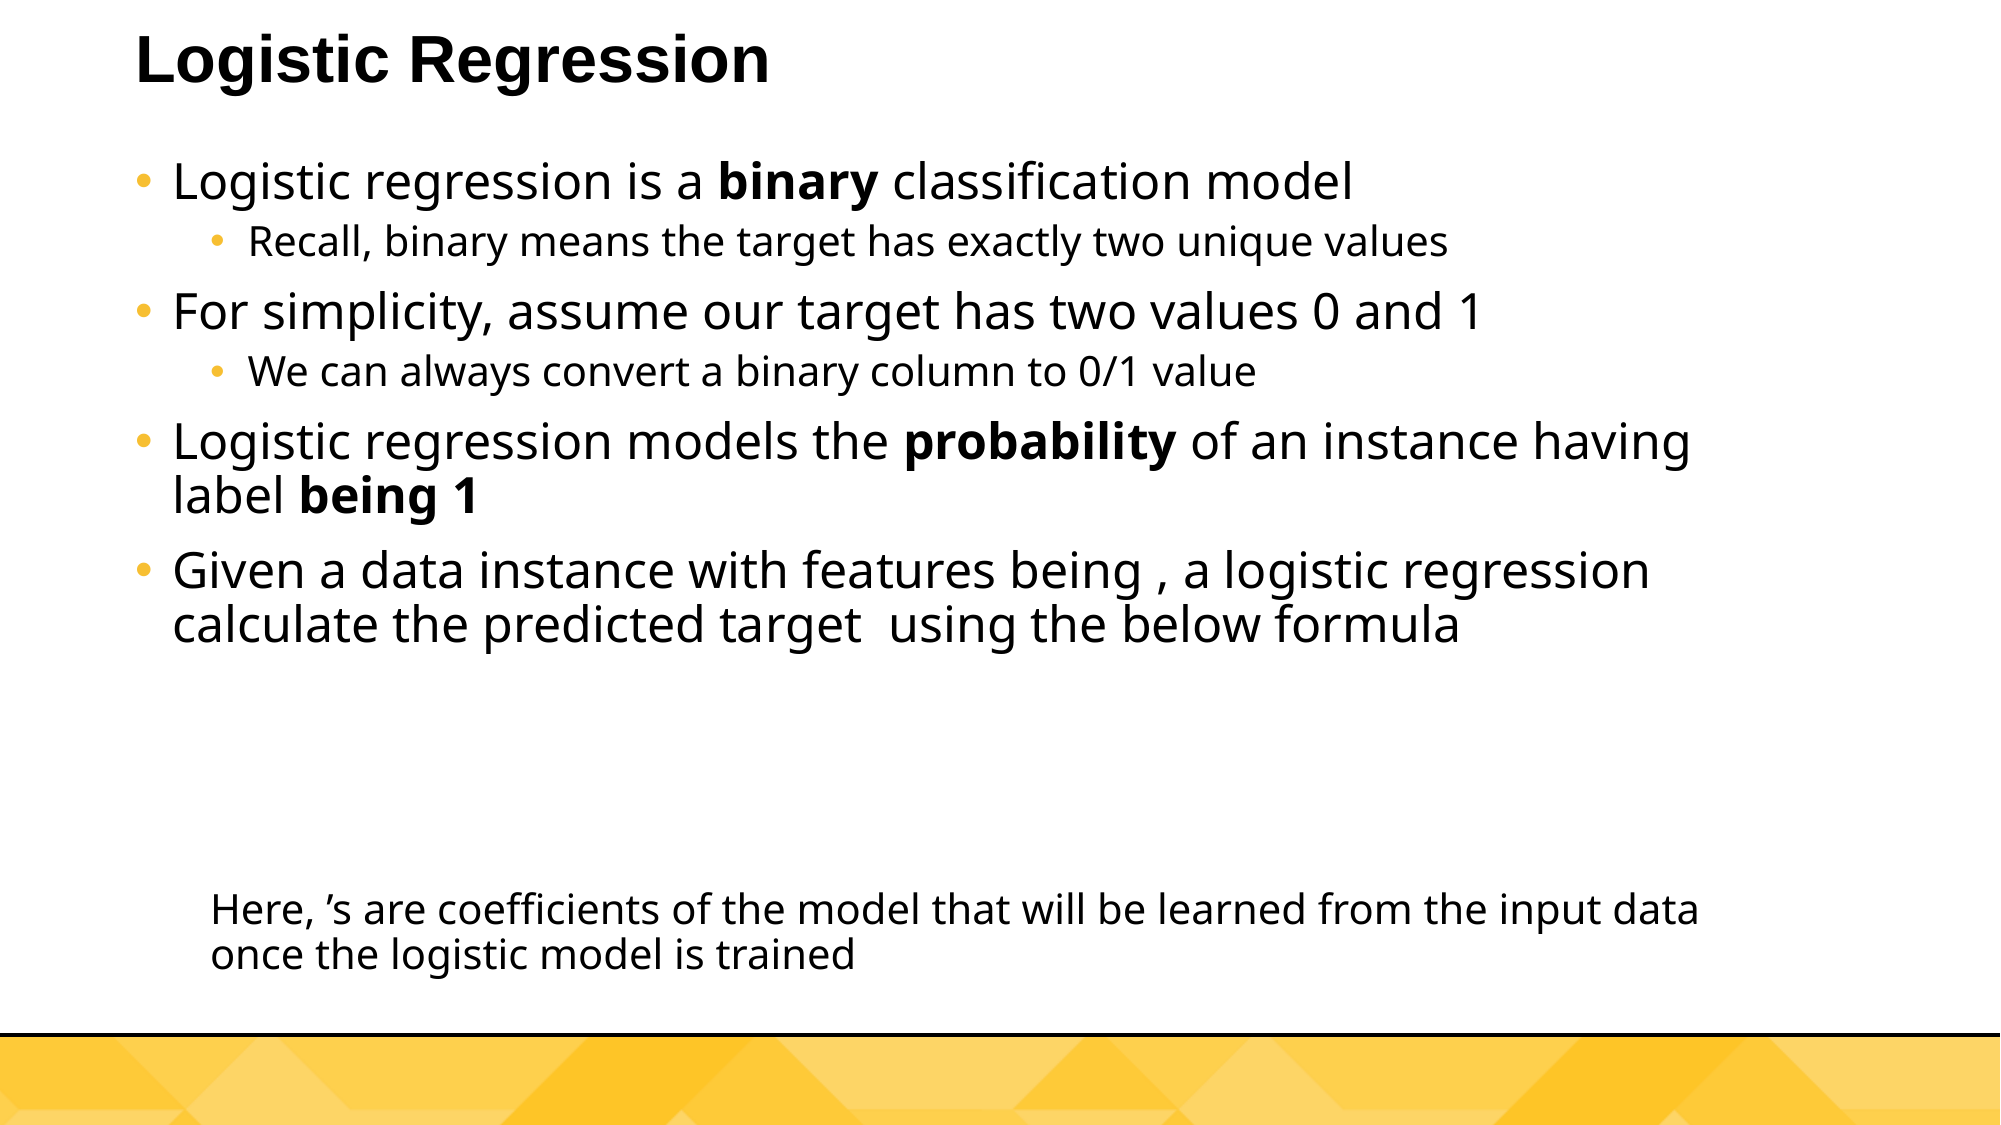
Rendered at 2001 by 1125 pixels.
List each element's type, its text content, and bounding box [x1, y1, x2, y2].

title Logistic Regression [120, 17, 1846, 128]
